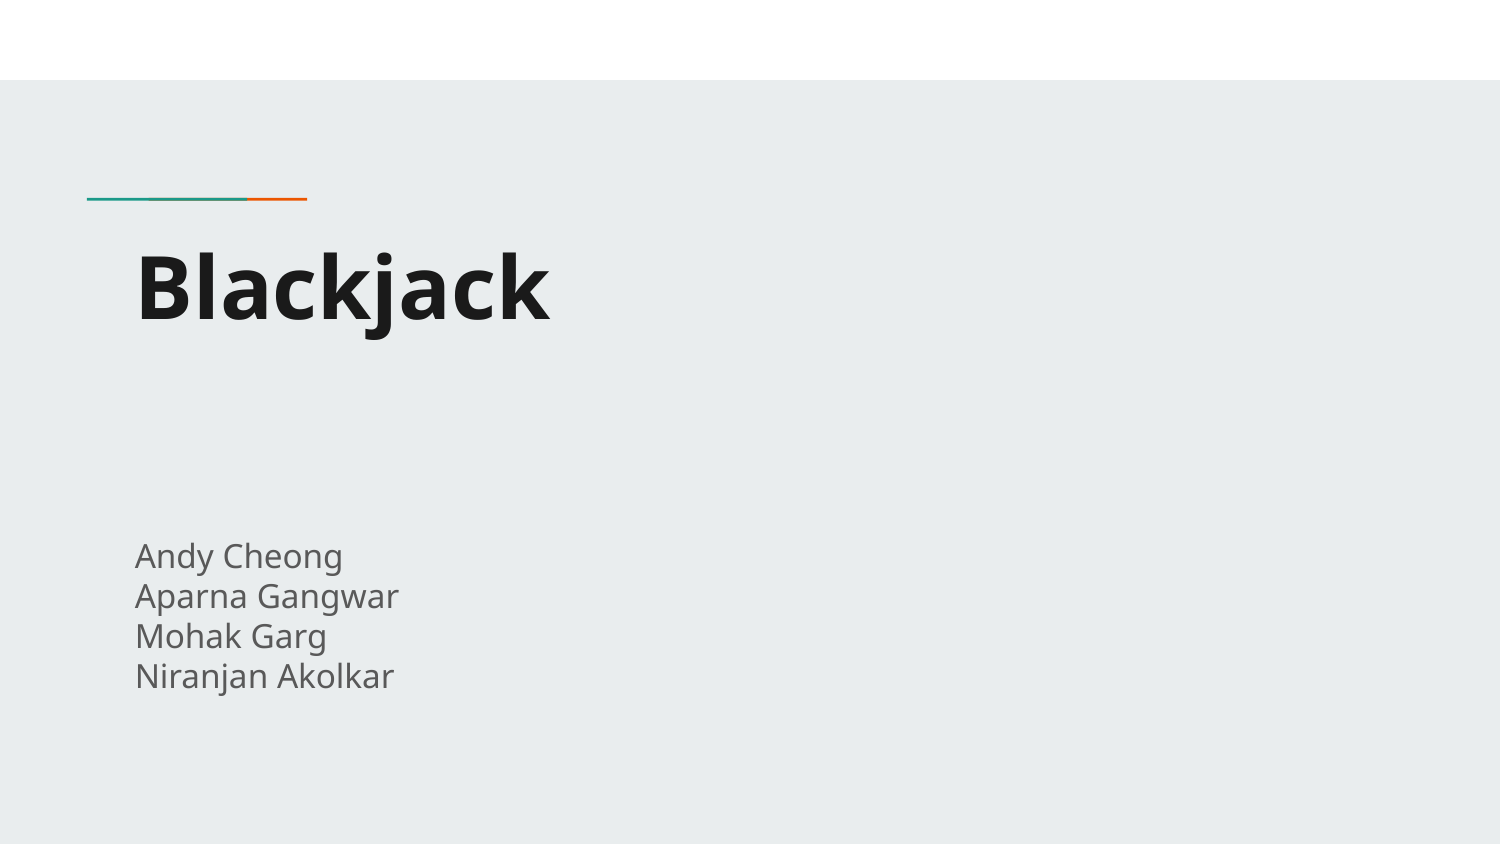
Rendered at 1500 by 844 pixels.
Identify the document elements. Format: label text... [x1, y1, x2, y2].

subtitle Andy Cheong Aparna Gangwar Mohak Garg Niranjan Akolkar [119, 520, 1381, 723]
title Blackjack [119, 216, 1381, 490]
